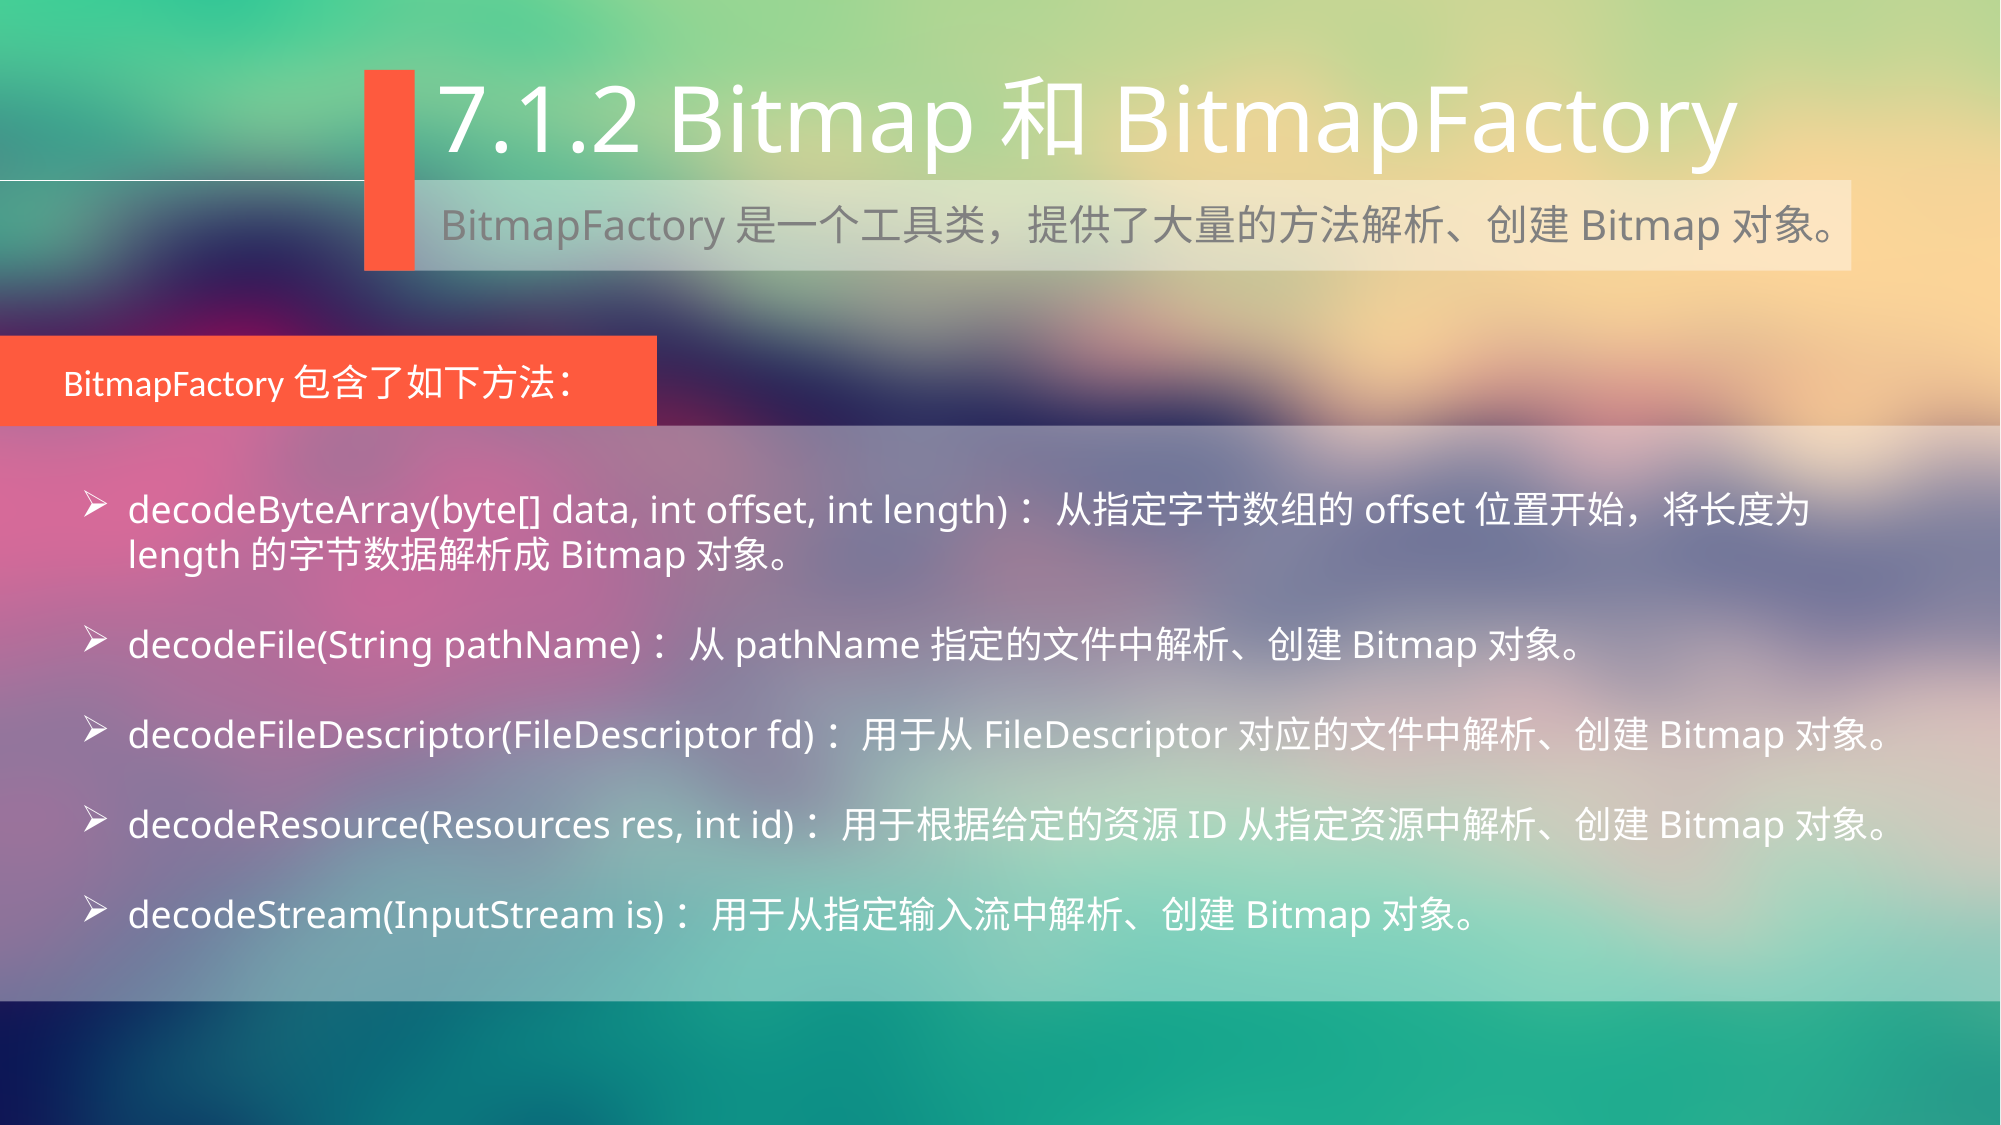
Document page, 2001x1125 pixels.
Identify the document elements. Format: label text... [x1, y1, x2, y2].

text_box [0, 53, 1864, 271]
text_box [0, 425, 2000, 1002]
text_box decodeByteArray(byte[] data, int offset, int length)：从指定字节数组的offset位置开始，将长度为length的字节数据解析成Bitmap对象。 decodeFile(String pathName)：从pathName指定的文件中解析、创建Bitmap对象。 decodeFileDescriptor(FileDescriptor fd)：用于从FileDescriptor对应的文件中解析、创建Bitmap对象。 decodeResource(Resources res, int id)：用于根据给定的资源ID从指定资源中解析、创建Bitmap对象。 decodeStream(InputStream is)：用于从指定输入流中解析、创建Bitmap对象。 [66, 478, 1925, 944]
picture [0, 0, 2001, 1125]
text_box BitmapFactory包含了如下方法： [0, 335, 658, 427]
